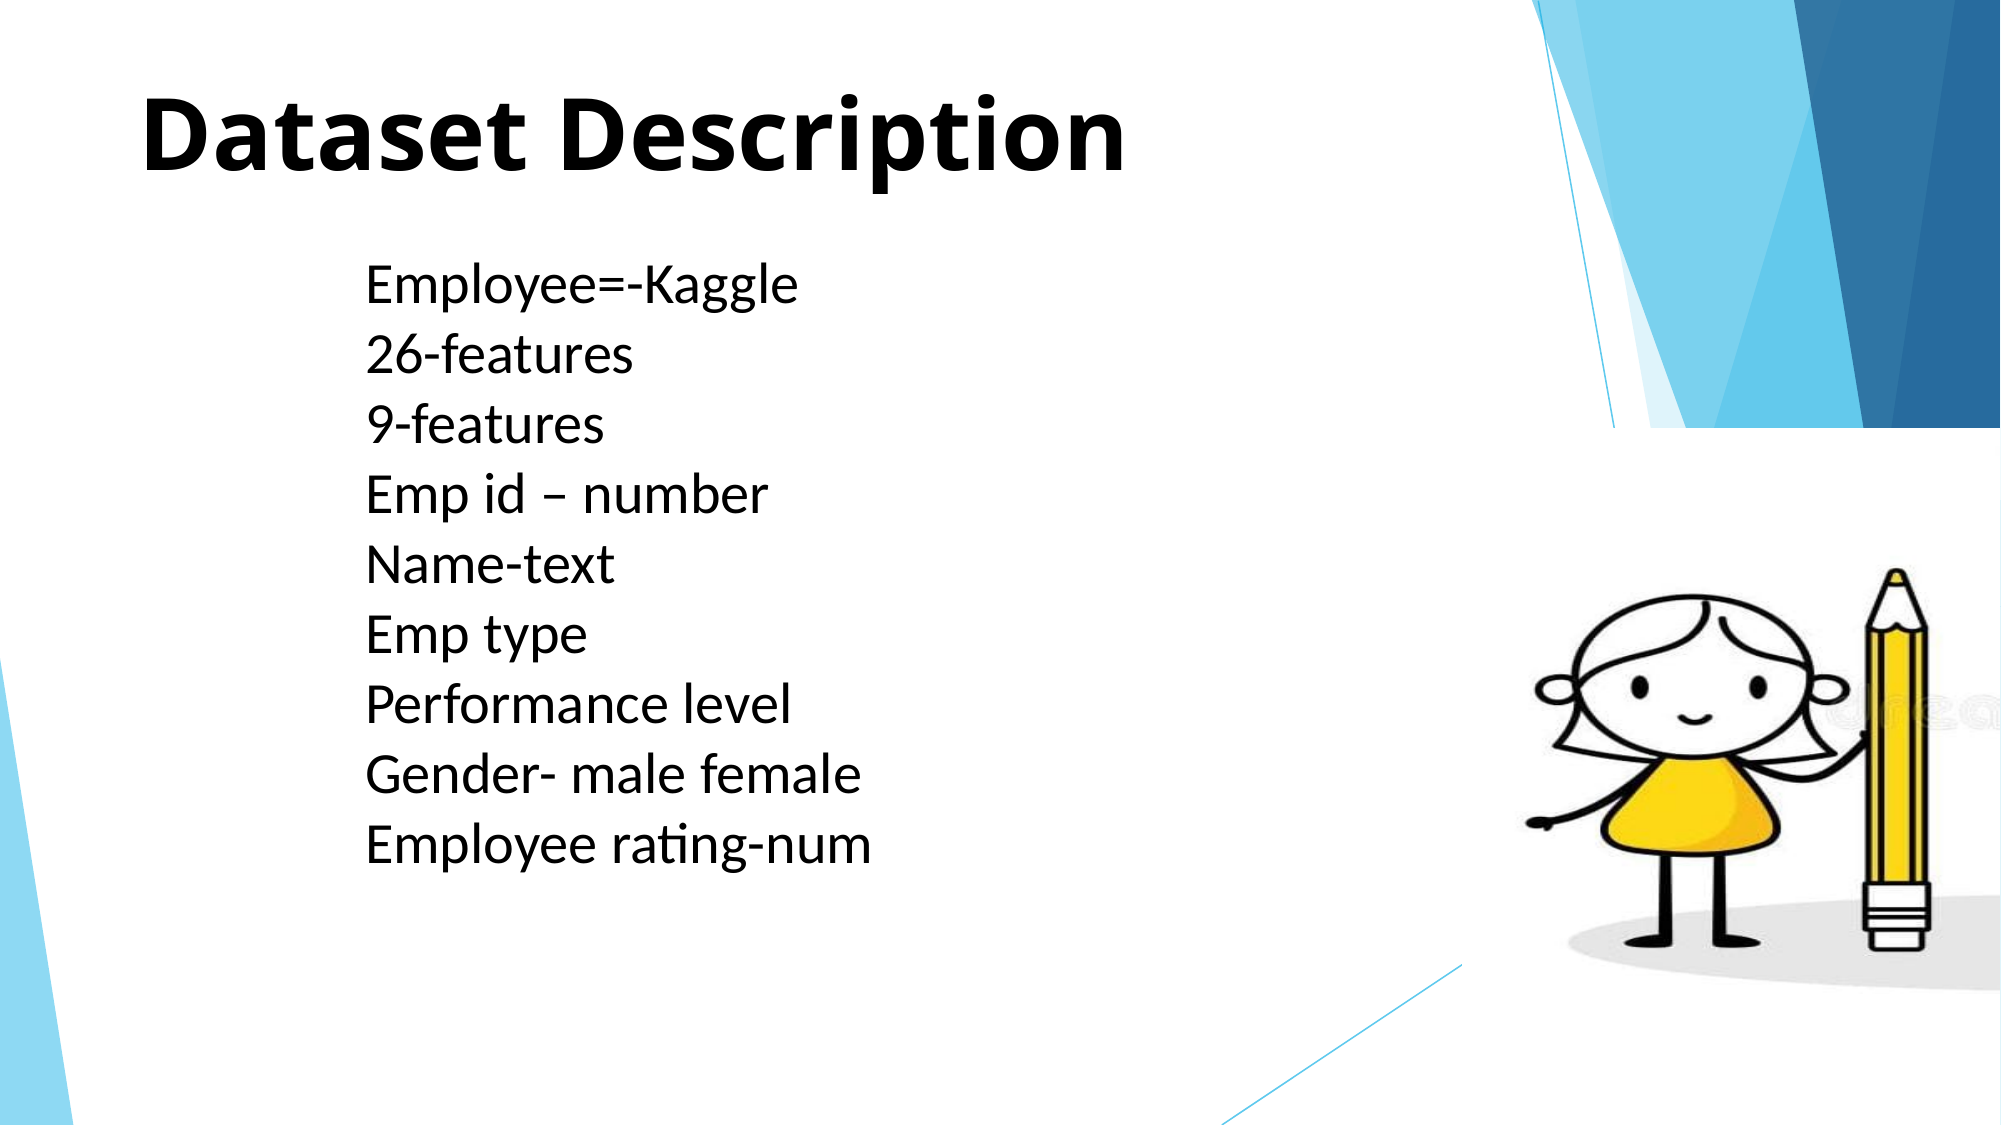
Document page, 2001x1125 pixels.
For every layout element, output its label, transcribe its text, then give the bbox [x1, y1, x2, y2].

title Dataset Description [123, 62, 1877, 189]
picture [1462, 428, 2000, 1125]
text_box Employee=-Kaggle 26-features 9-features Emp id – number Name-text Emp type Performance level Gender- male female Employee rating-num [349, 237, 1625, 928]
